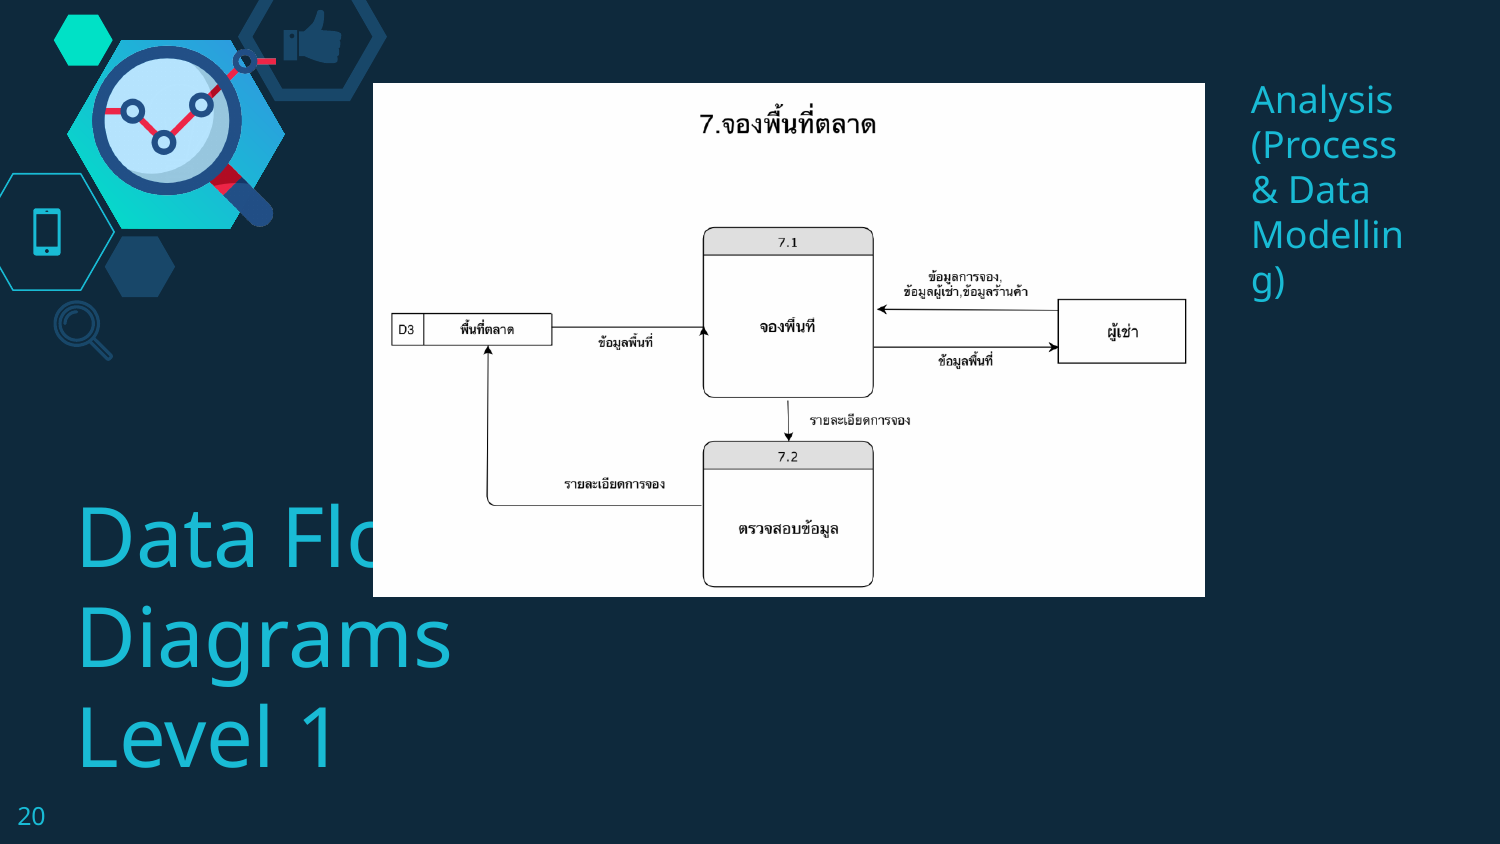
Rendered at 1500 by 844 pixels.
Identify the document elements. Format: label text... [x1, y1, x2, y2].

title Analysis (Process & Data Modelling) [1235, 60, 1439, 466]
slide_number 20 [2, 785, 93, 844]
text_box Data Flow Diagrams Level 1 [60, 394, 494, 800]
picture [373, 83, 1205, 598]
picture [91, 44, 276, 228]
